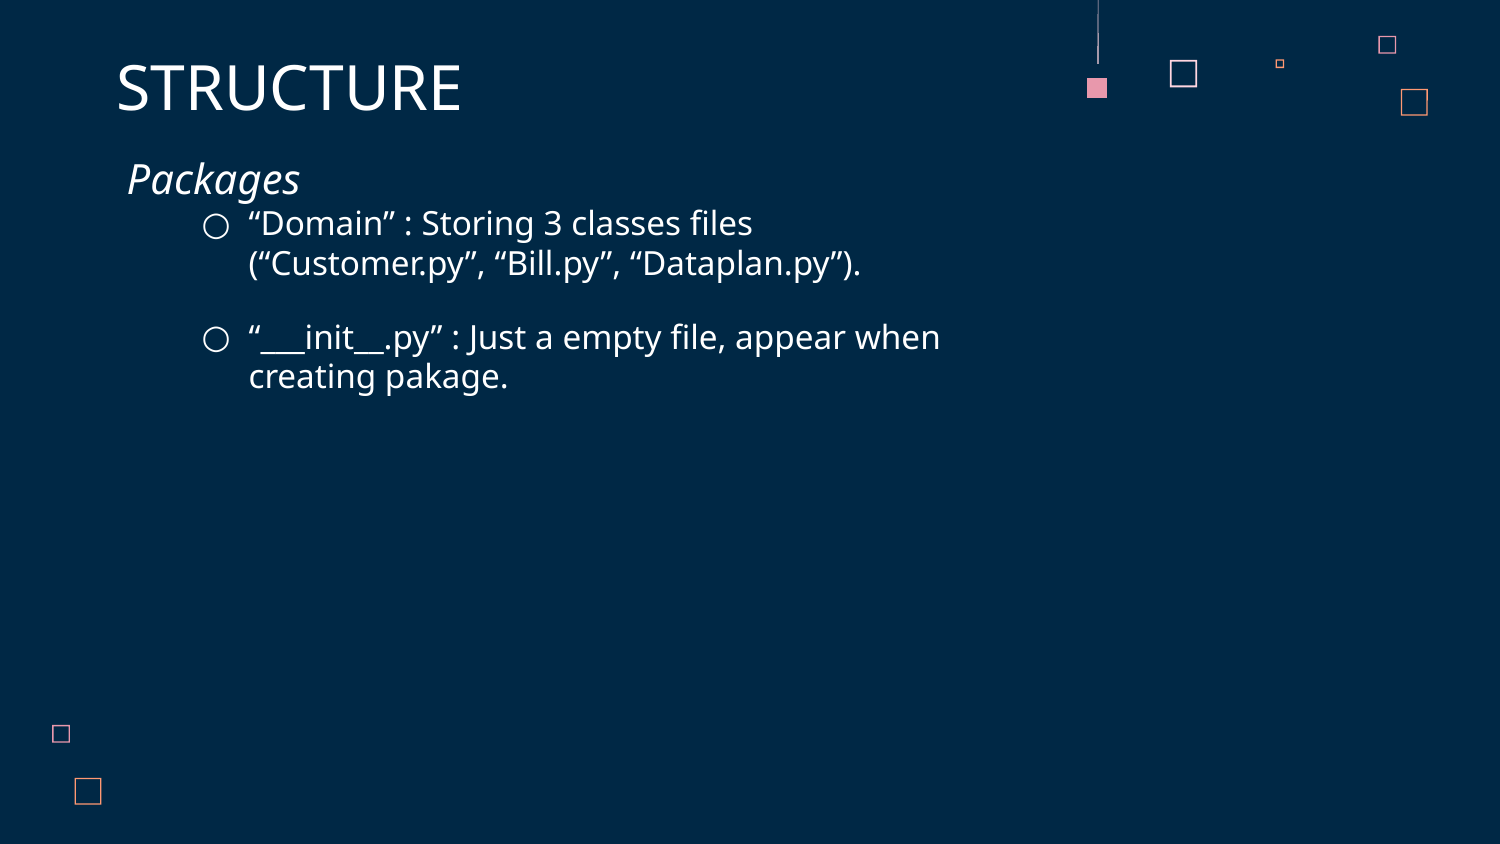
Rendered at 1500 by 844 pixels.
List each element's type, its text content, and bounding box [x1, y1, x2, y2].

title STRUCTURE [101, 42, 878, 138]
list Packages “Domain” : Storing 3 classes files (“Customer.py”, “Bill.py”, “Dataplan.py”). “___init__.py” : Just a empty file, appear when creating pakage. [111, 137, 984, 351]
